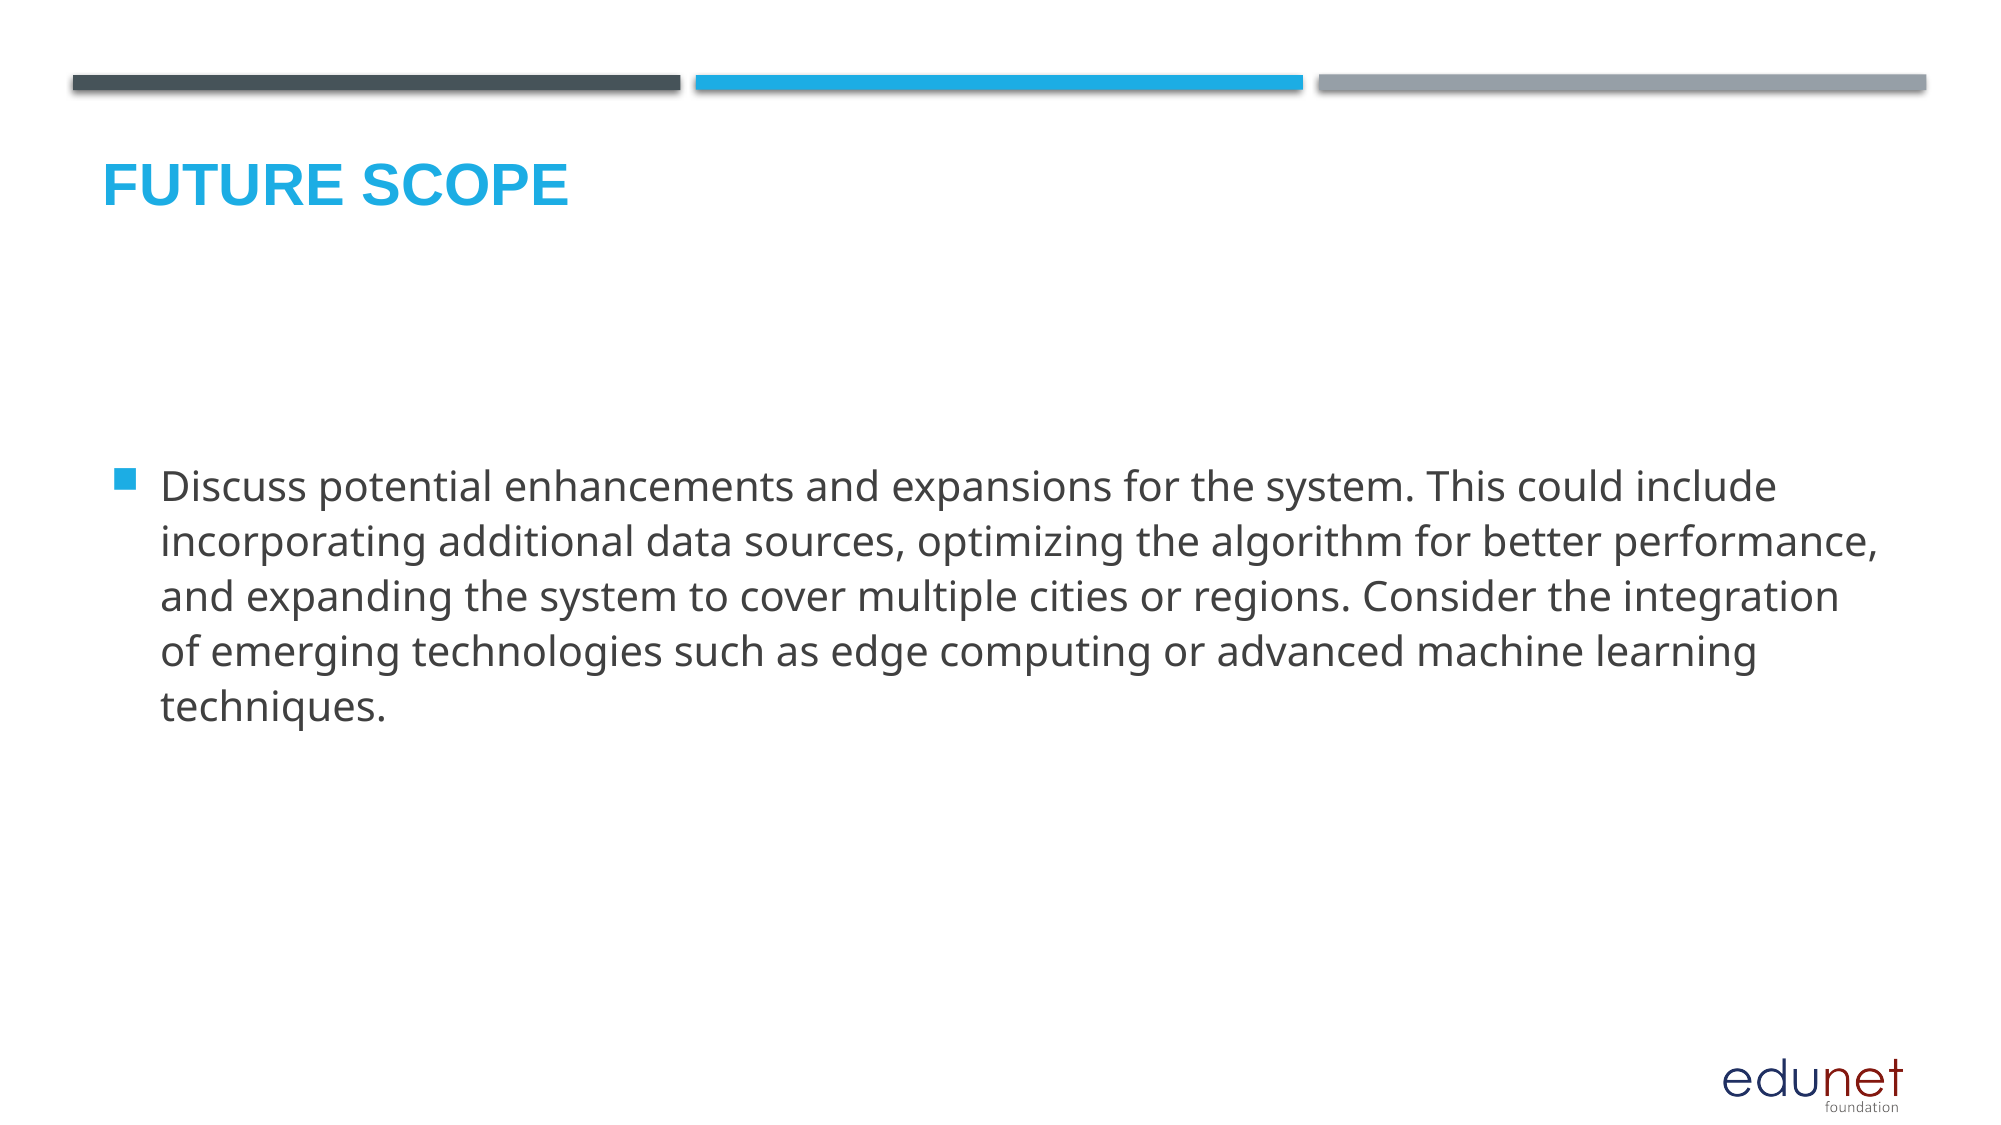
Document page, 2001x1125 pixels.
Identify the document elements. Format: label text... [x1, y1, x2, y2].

picture [1719, 1056, 1905, 1116]
text_box Discuss potential enhancements and expansions for the system. This could include incorporating additional data sources, optimizing the algorithm for better performance, and expanding the system to cover multiple cities or regions. Consider the integration of emerging technologies such as edge computing or advanced machine learning techniques. [95, 213, 1905, 980]
text_box Future scope [87, 138, 1897, 226]
